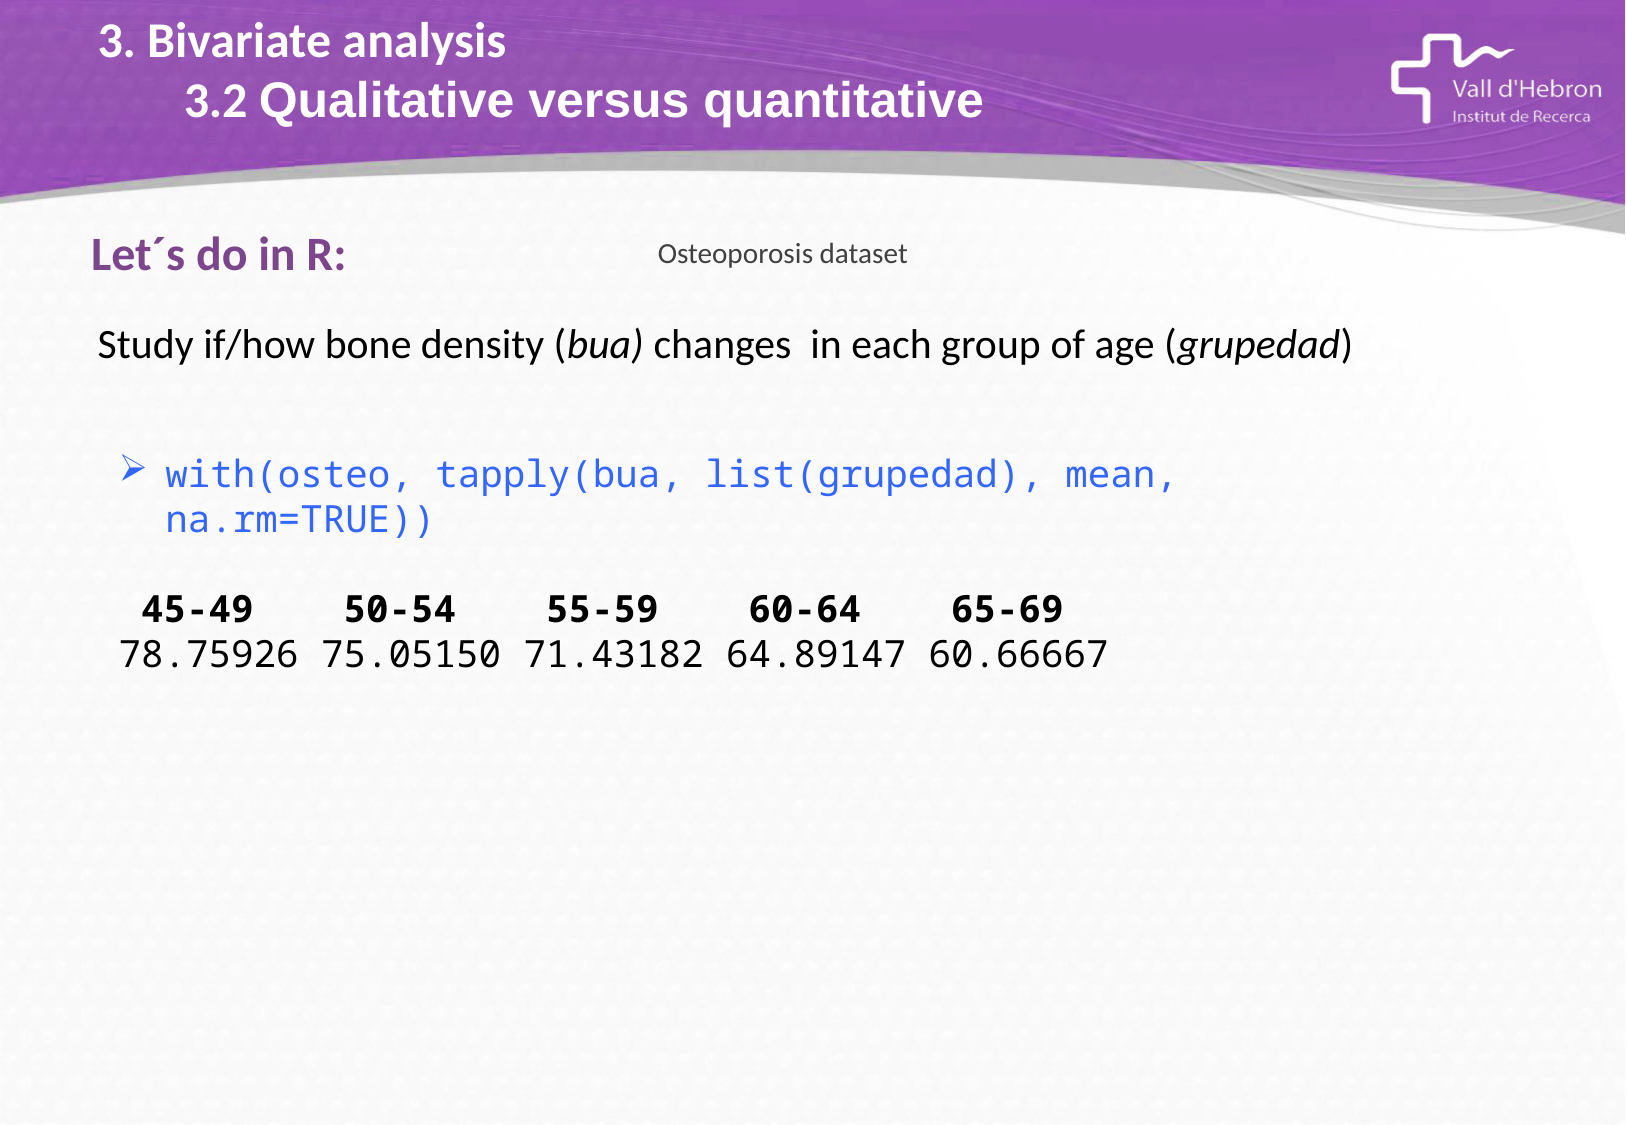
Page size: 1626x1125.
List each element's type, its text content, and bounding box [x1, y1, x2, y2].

text_box 3. Bivariate analysis 3.2 Qualitative versus quantitative [82, 0, 1546, 188]
list Study if/how bone density (bua) changes in each group of age (grupedad) [82, 309, 1542, 1027]
text_box Osteoporosis dataset [643, 227, 1080, 277]
text_box with(osteo, tapply(bua, list(grupedad), mean, na.rm=TRUE)) 45-49 50-54 55-59 60-64 65-69 78.75926 75.05150 71.43182 64.89147 60.66667 [103, 442, 1402, 683]
picture [0, 0, 1625, 1125]
list Let´s do in R: [76, 215, 1512, 286]
